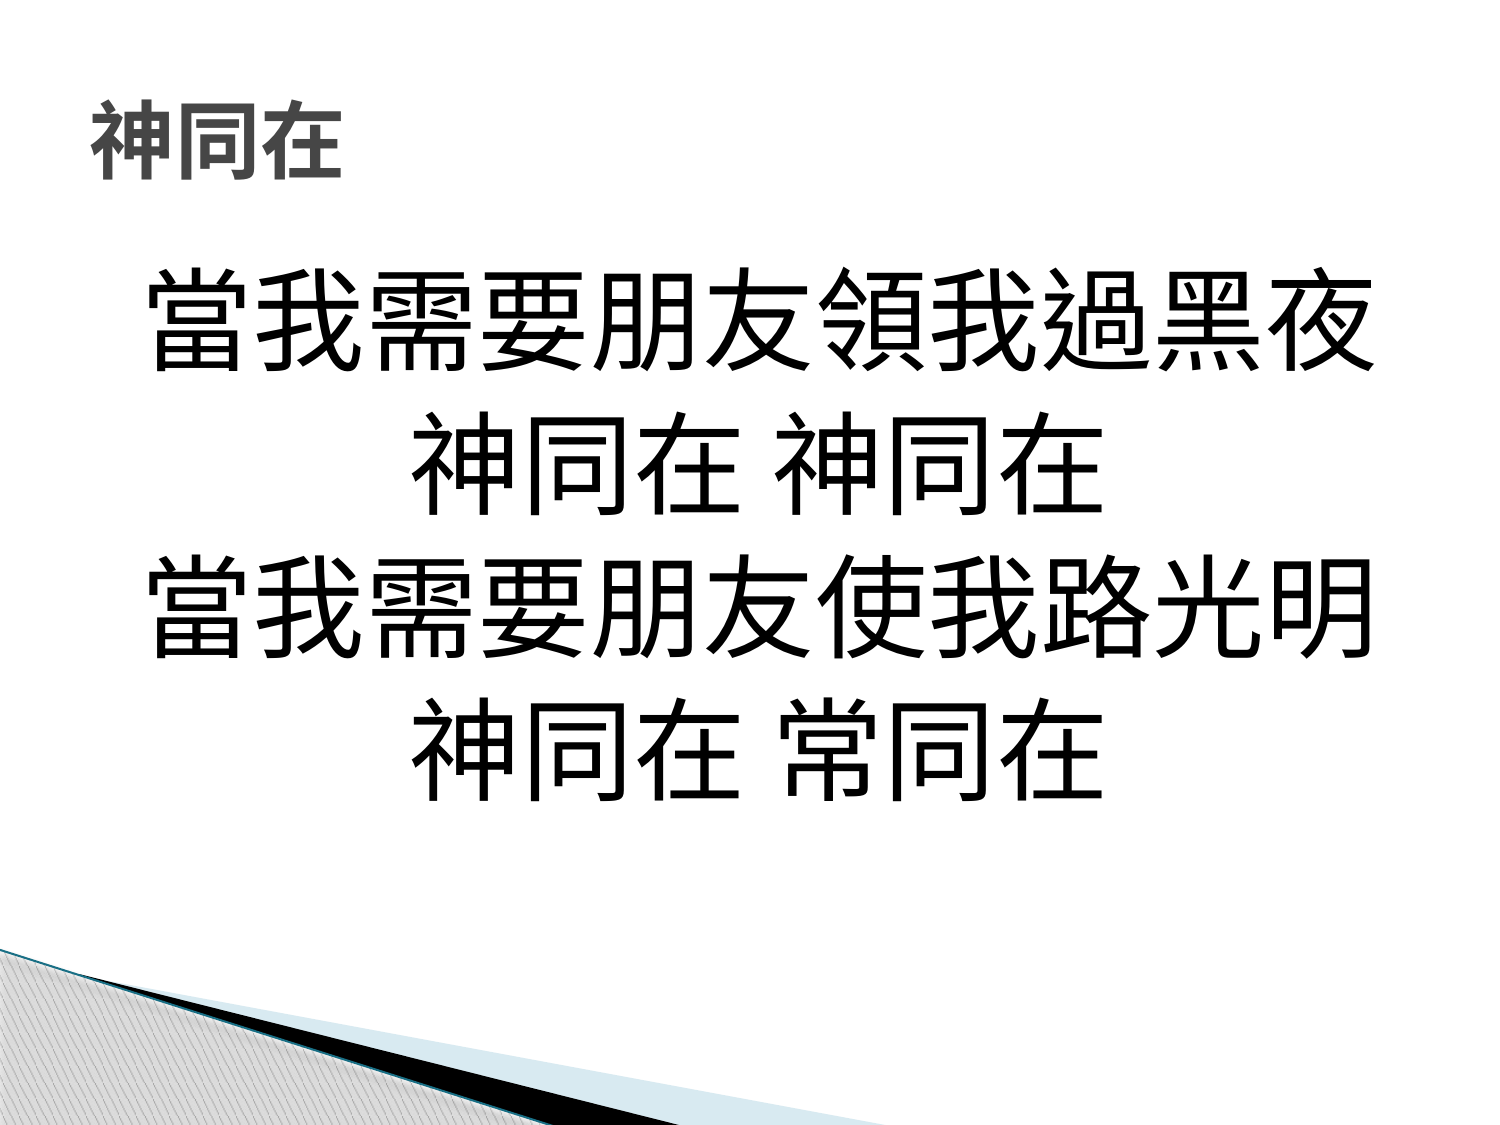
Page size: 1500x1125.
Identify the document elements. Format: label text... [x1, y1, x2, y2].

list 當我需要朋友領我過黑夜 神同在 神同在 當我需要朋友使我路光明 神同在 常同在 [75, 243, 1425, 986]
title 神同在 [75, 45, 1425, 233]
